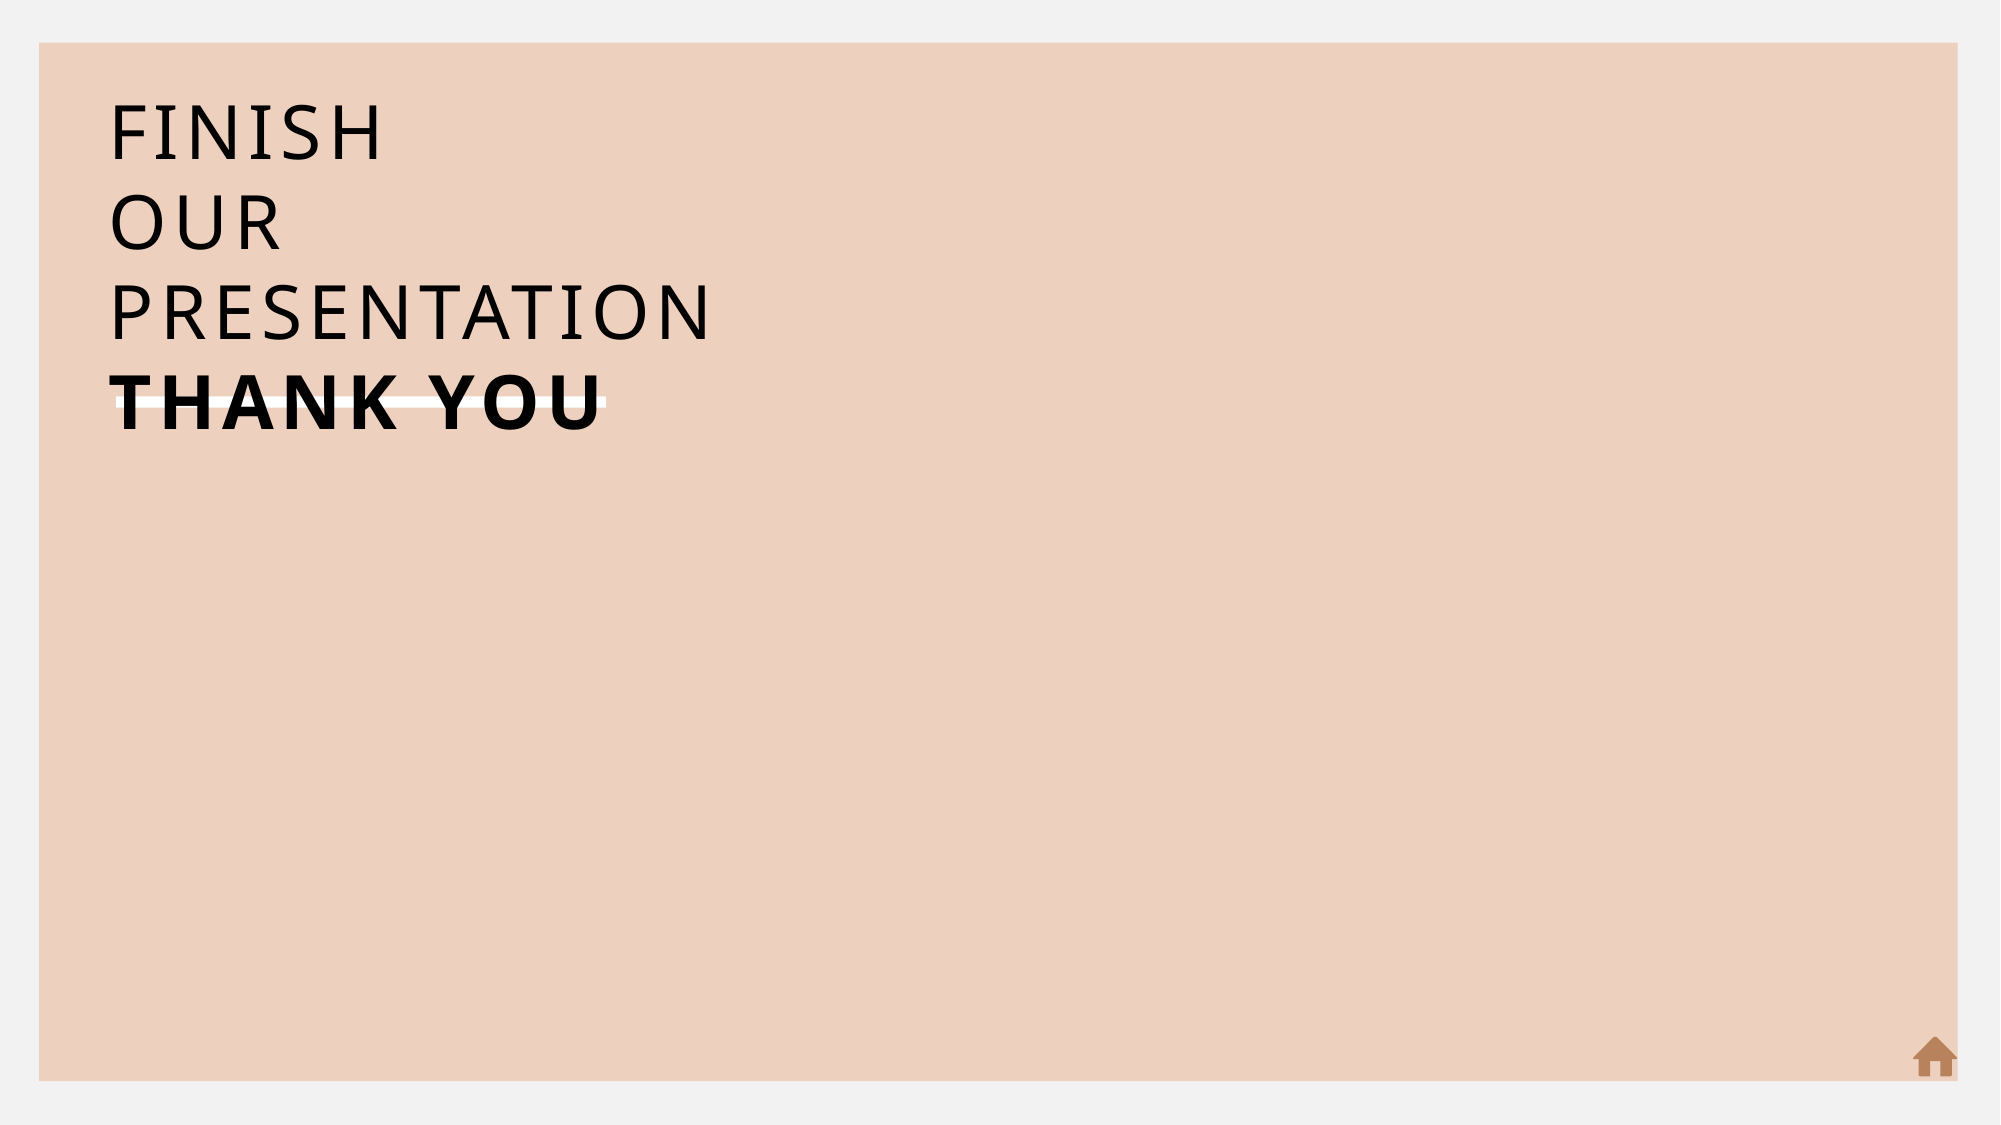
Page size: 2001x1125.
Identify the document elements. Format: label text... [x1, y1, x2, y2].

text_box FINISH OUR PRESENTATION THANK YOU [94, 77, 868, 452]
text_box [38, 42, 1959, 1082]
text_box [1913, 1036, 1958, 1077]
